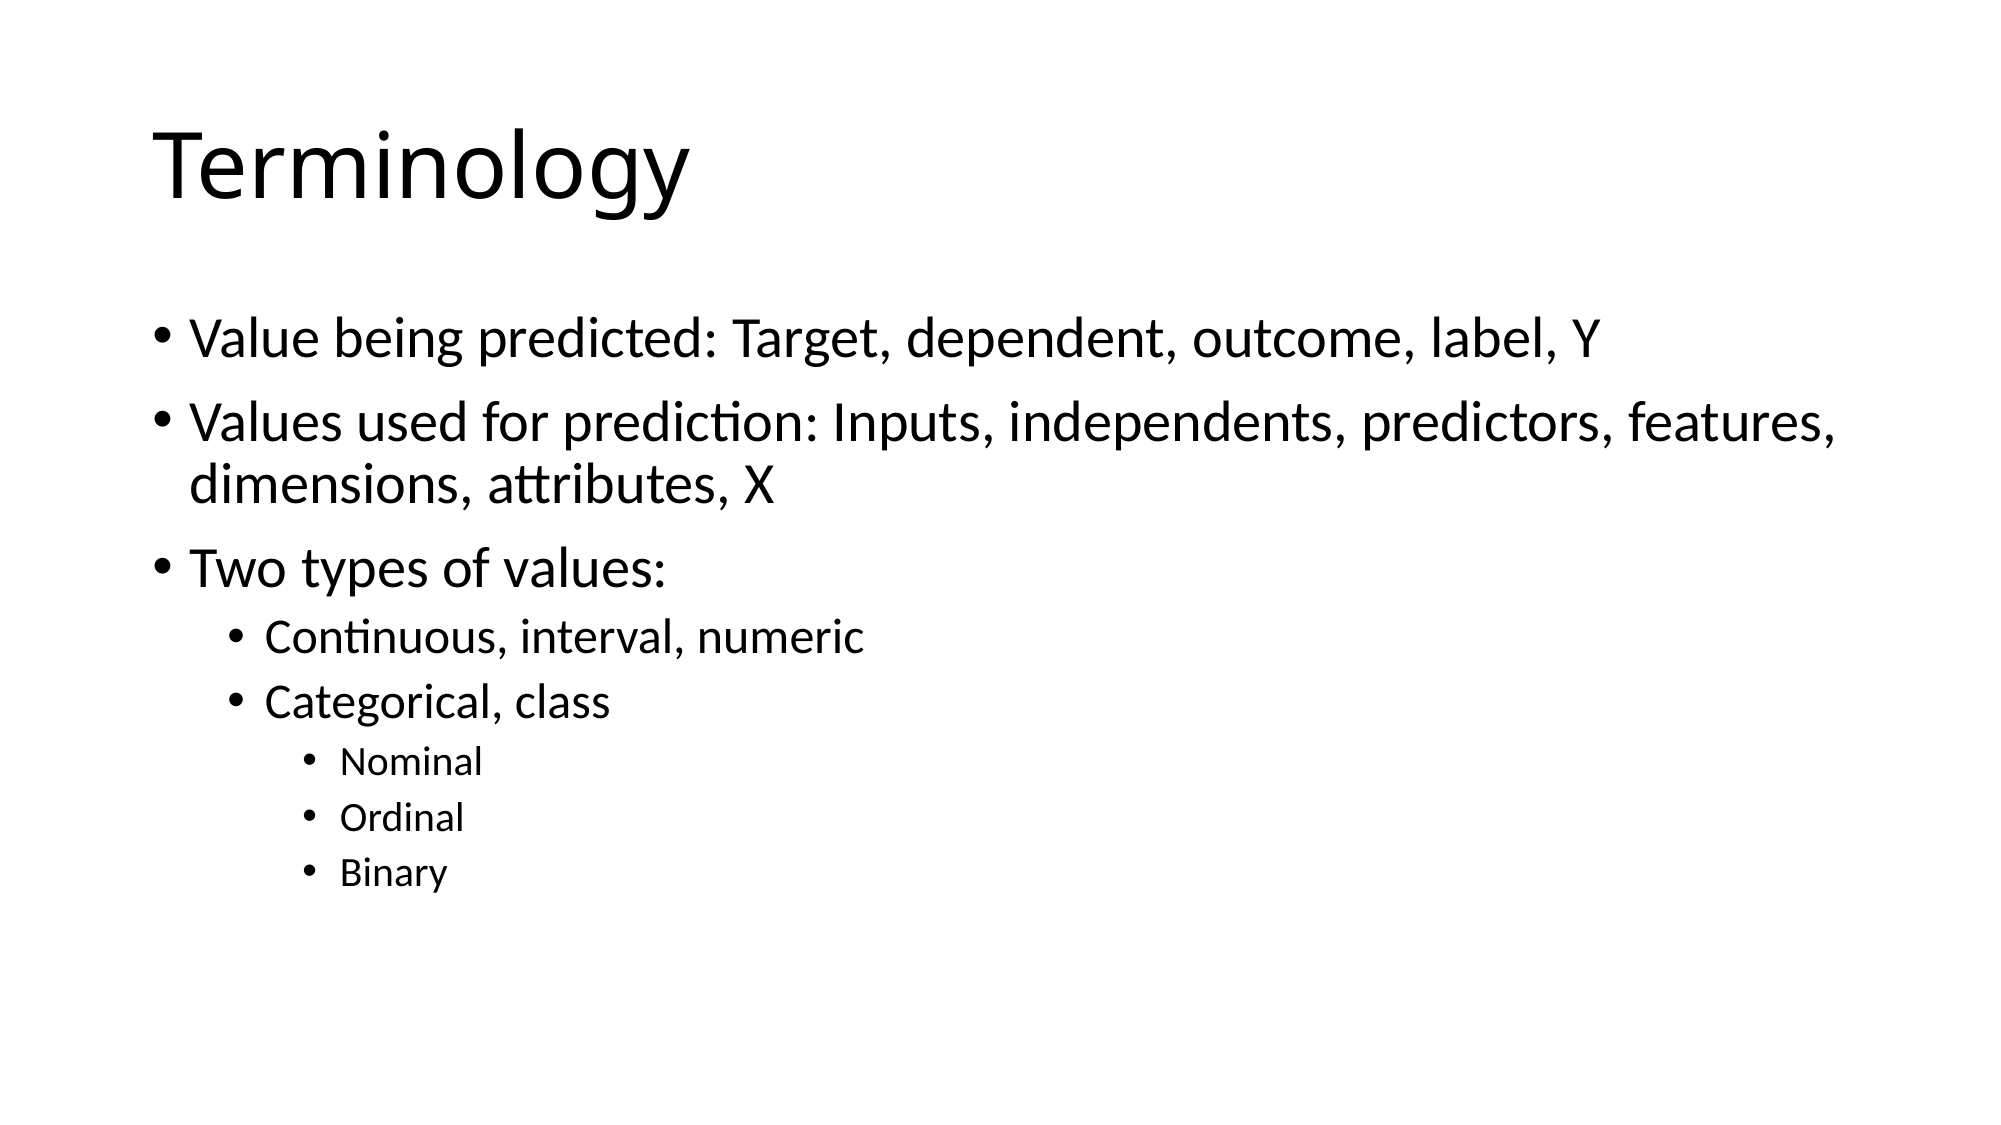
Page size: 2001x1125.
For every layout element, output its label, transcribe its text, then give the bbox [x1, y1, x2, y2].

title Terminology [137, 59, 1863, 278]
list Value being predicted: Target, dependent, outcome, label, Y Values used for prediction: Inputs, independents, predictors, features, dimensions, attributes, X Two types of values: Continuous, interval, numeric Categorical, class Nominal Ordinal Binary [137, 299, 1863, 1014]
